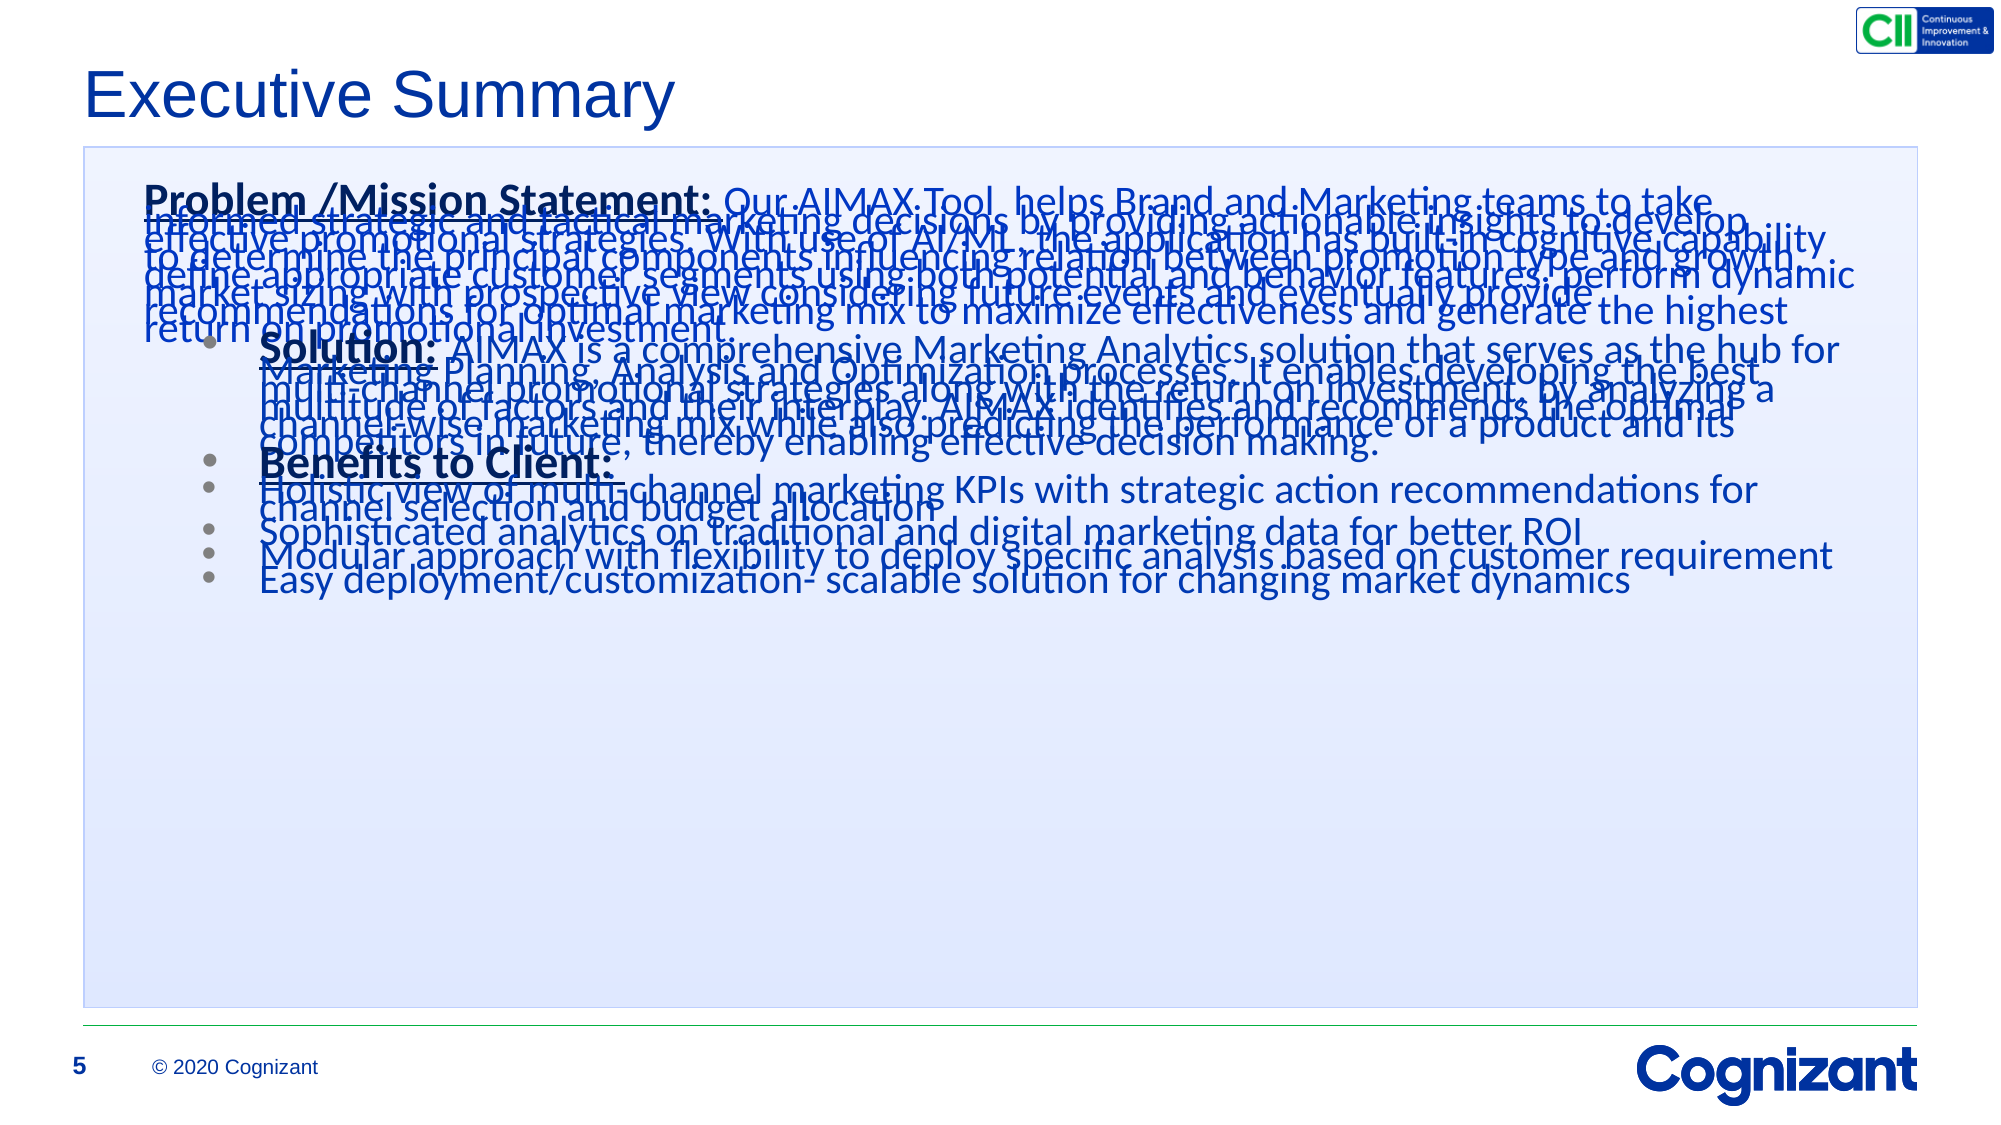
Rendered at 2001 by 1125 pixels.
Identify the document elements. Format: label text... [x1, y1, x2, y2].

list Problem /Mission Statement: Our AIMAX Tool helps Brand and Marketing teams to take informed strategic and tactical marketing decisions by providing actionable insights to develop effective promotional strategies. With use of AI/ML, the application has built-in cognitive capability to determine the principal components influencing relation between promotion type and growth, define appropriate customer segments using both potential and behavior features, perform dynamic market sizing with prospective view considering future events and eventually provide recommendations for optimal marketing mix to maximize effectiveness and generate the highest return on promotional investment. Solution: AIMAX is a comprehensive Marketing Analytics solution that serves as the hub for Marketing Planning, Analysis and Optimization processes. It enables developing the best multi-channel promotional strategies along with the return on investment, by analyzing a multitude of factors and their interplay. AIMAX identifies and recommends the optimal channel-wise marketing mix while also predicting the performance of a product and its competitors in future, thereby enabling effective decision making. Benefits to Client: Holistic view of multi-channel marketing KPIs with strategic action recommendations for channel selection and budget allocation Sophisticated analytics on traditional and digital marketing data for better ROI Modular approach with flexibility to deploy specific analysis based on customer requirement Easy deployment/customization- scalable solution for changing market dynamics [83, 146, 1918, 1008]
title Executive Summary [83, 60, 1918, 146]
picture [1637, 1045, 1917, 1106]
picture [1856, 6, 1994, 55]
slide_number 5 [39, 1034, 120, 1095]
